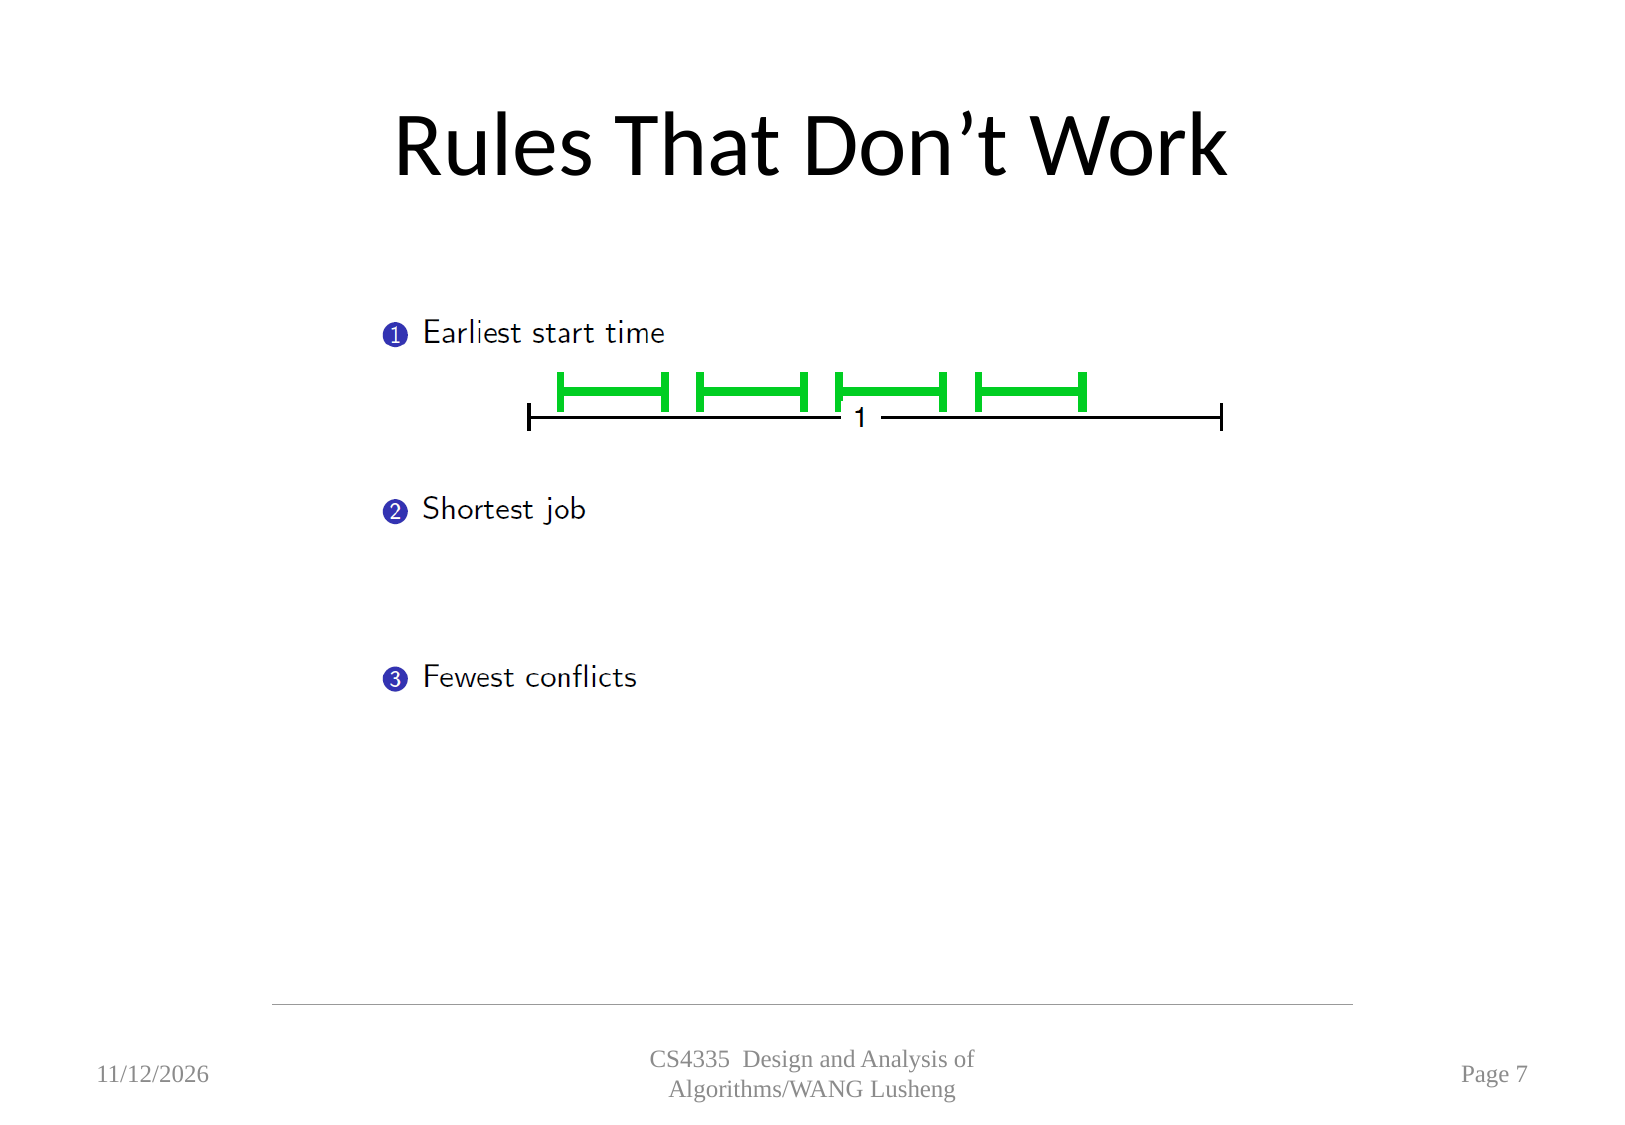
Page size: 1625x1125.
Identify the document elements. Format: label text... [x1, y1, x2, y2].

title Rules That Don’t Work [81, 45, 1544, 233]
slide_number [81, 1042, 461, 1103]
footer CS4335 Design and Analysis of Algorithms/WANG Lusheng [555, 1042, 1070, 1103]
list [271, 262, 1353, 1006]
slide_number Page 7 [1164, 1042, 1544, 1103]
